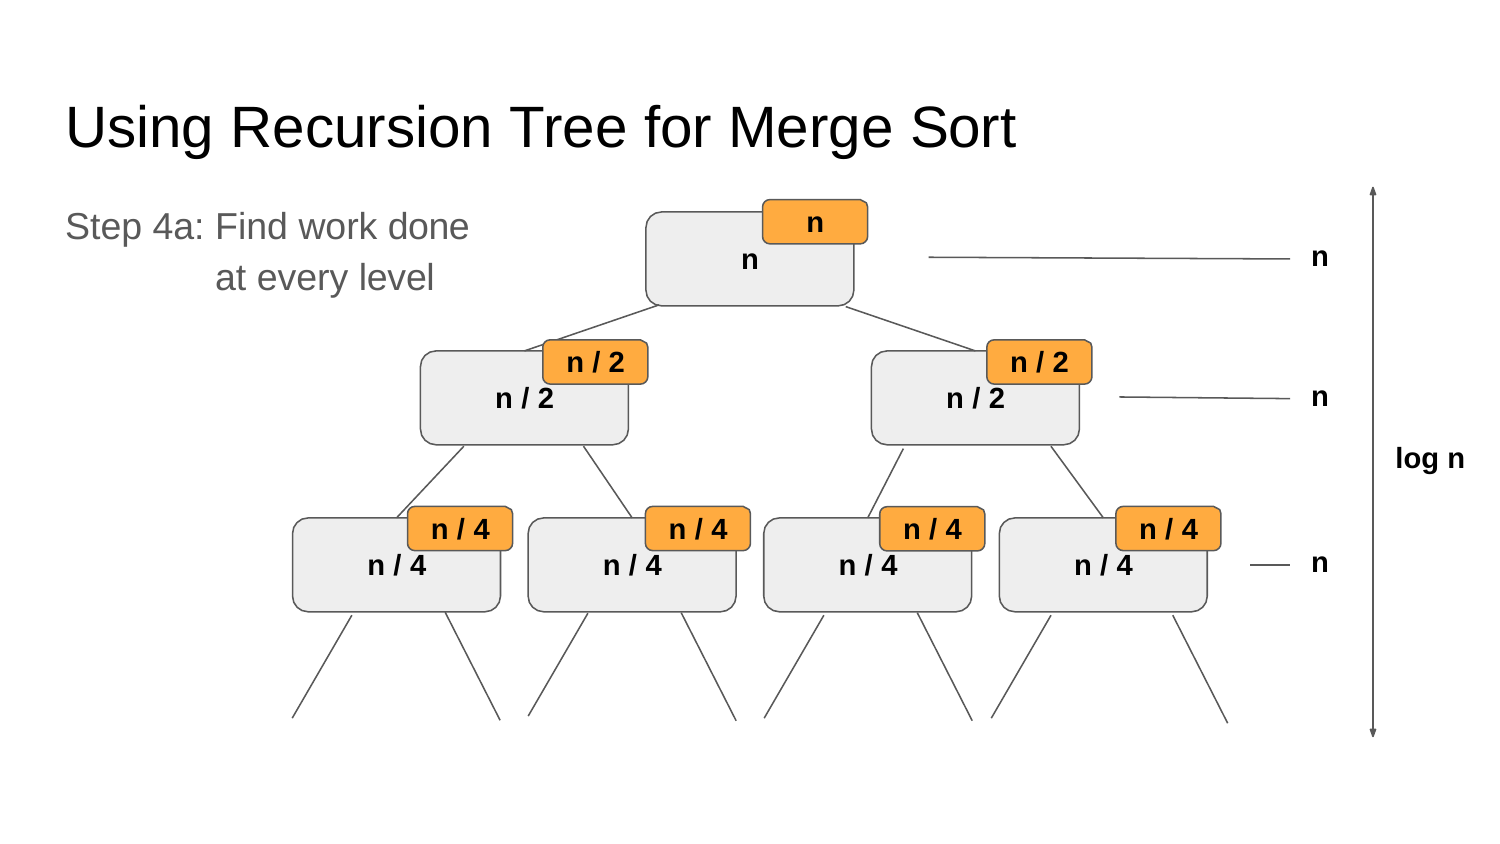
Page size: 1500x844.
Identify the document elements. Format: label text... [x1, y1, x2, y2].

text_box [541, 338, 649, 386]
text_box Step 4a: Find work done at every level [63, 192, 474, 299]
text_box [291, 198, 1229, 725]
text_box n [1309, 541, 1332, 579]
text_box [985, 338, 1093, 386]
text_box log n [1393, 437, 1467, 474]
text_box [1369, 186, 1377, 738]
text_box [878, 505, 986, 552]
title Using Recursion Tree for Merge Sort [63, 86, 1437, 230]
text_box n [1309, 235, 1332, 273]
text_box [406, 505, 514, 552]
text_box n [1309, 374, 1332, 412]
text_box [644, 505, 752, 552]
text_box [1114, 505, 1222, 552]
